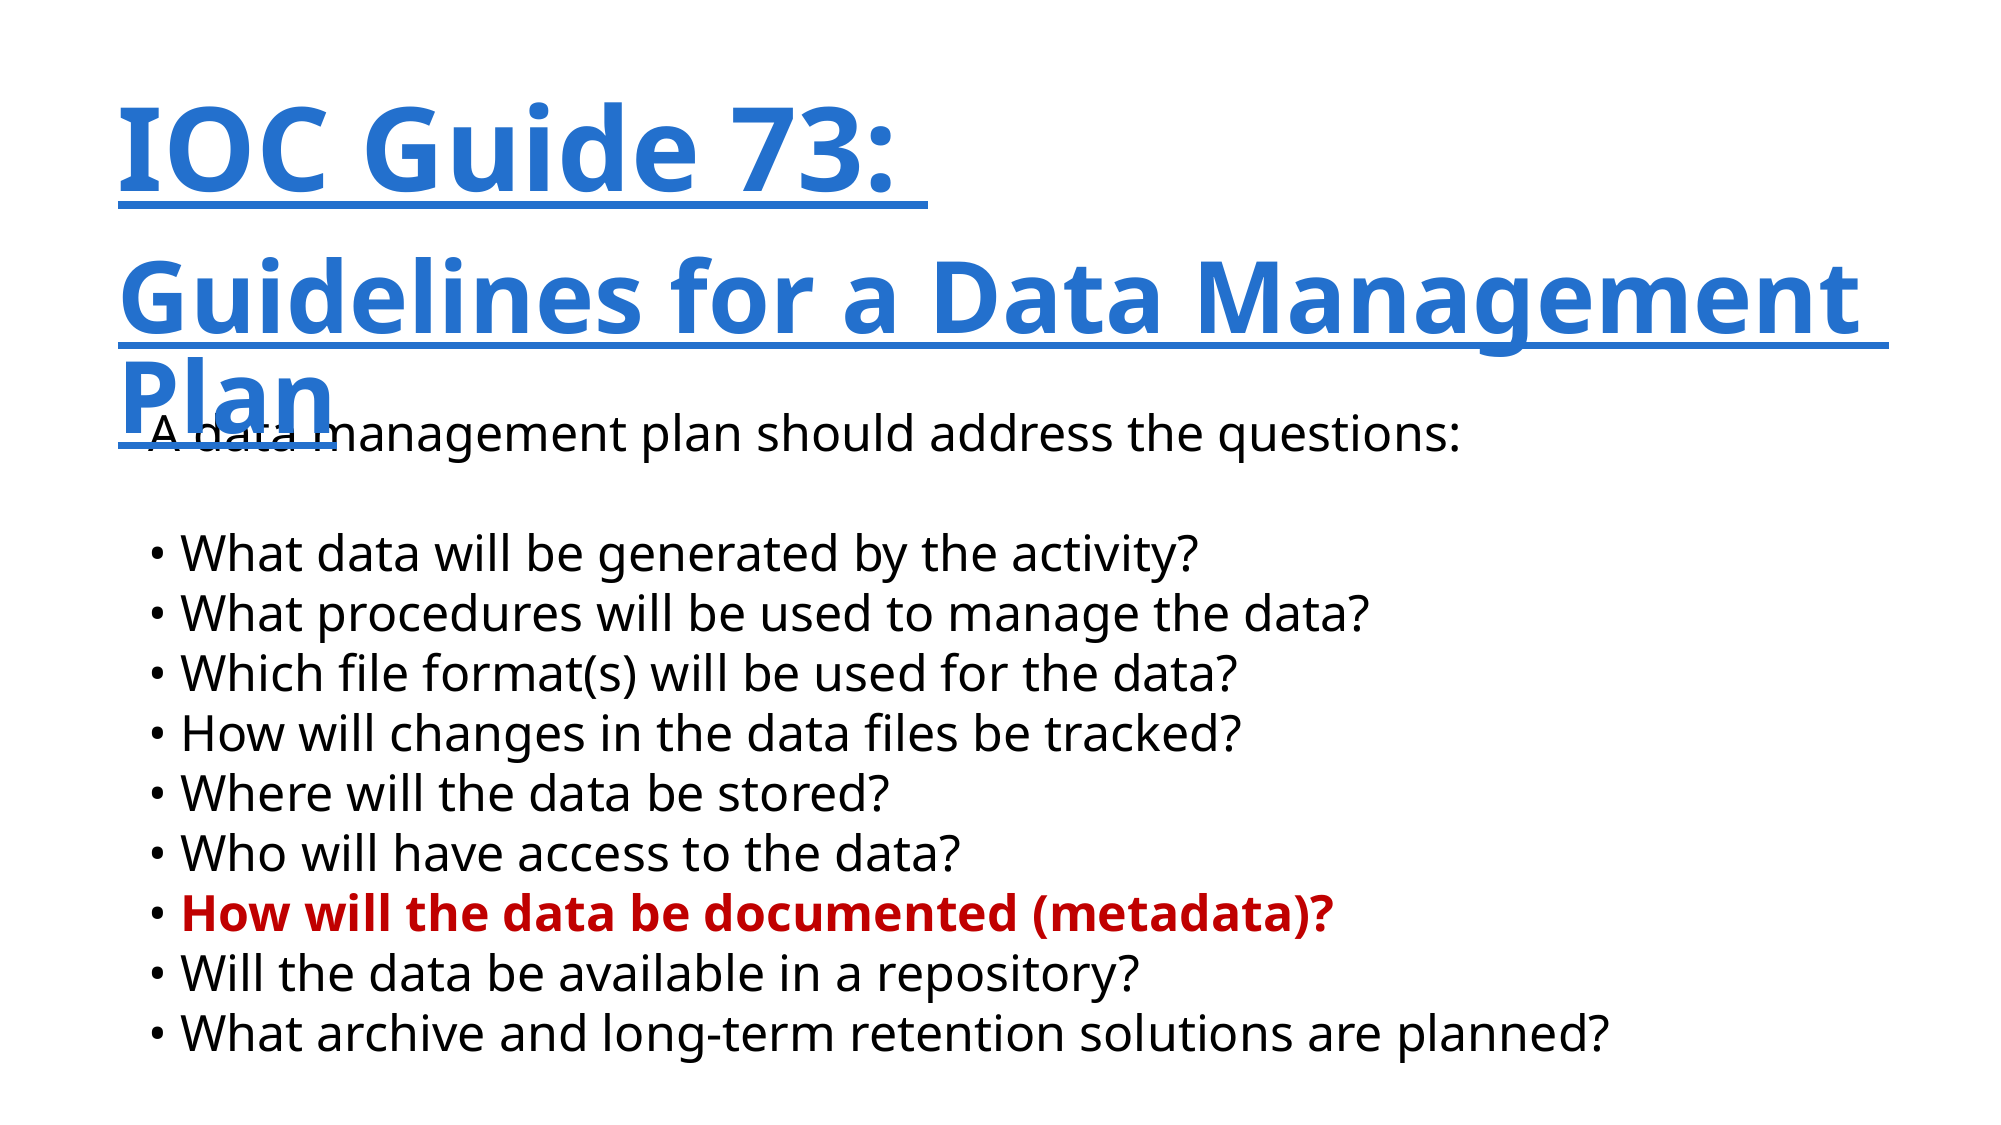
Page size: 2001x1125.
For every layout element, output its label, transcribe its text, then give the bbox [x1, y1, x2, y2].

text_box A data management plan should address the questions: • What data will be generated by the activity? • What procedures will be used to manage the data? • Which file format(s) will be used for the data? • How will changes in the data files be tracked? • Where will the data be stored? • Who will have access to the data? • How will the data be documented (metadata)? • Will the data be available in a repository? • What archive and long-term retention solutions are planned? [128, 409, 1982, 1054]
text_box IOC Guide 73: Guidelines for a Data Management Plan [97, 54, 1937, 222]
